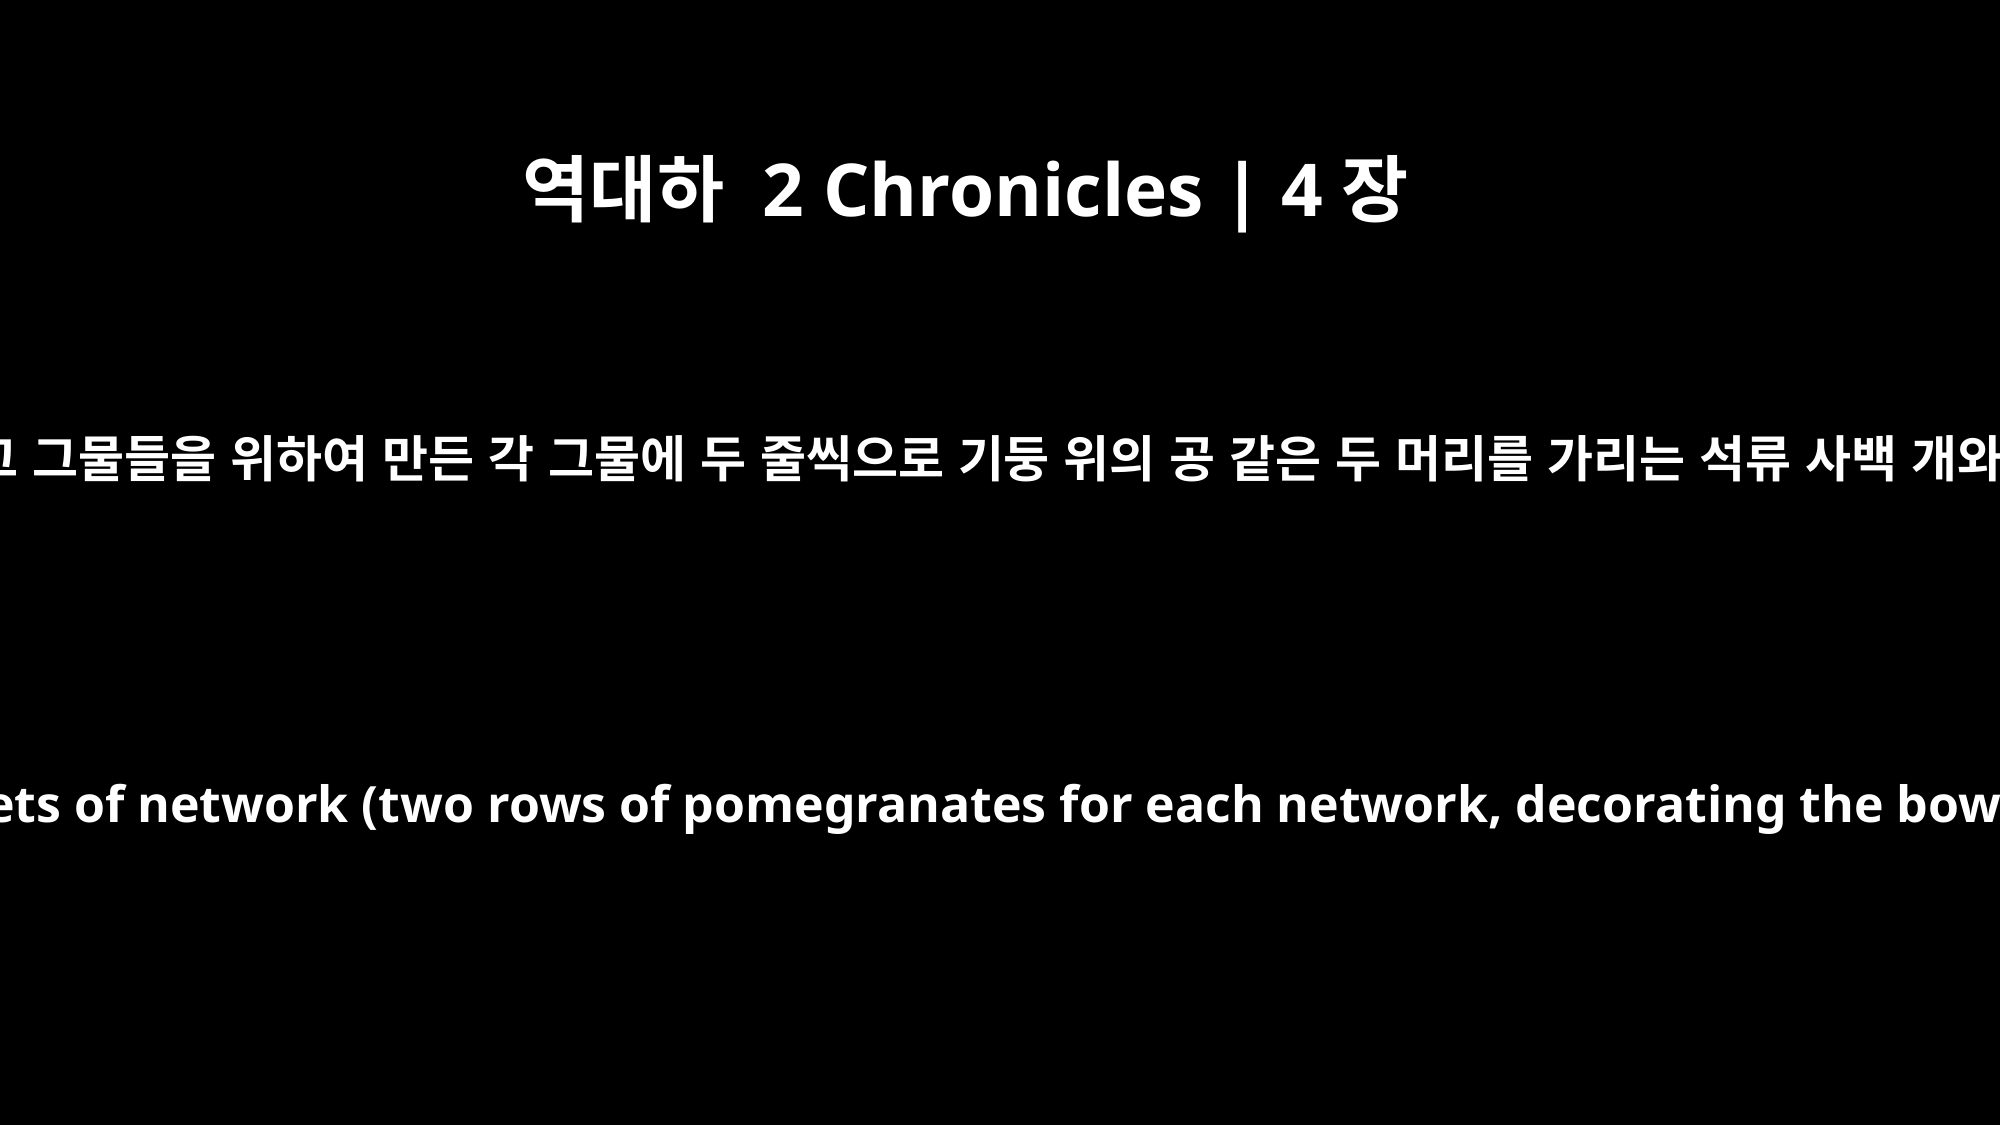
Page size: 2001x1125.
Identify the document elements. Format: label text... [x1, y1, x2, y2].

text_box 역대하 2 Chronicles | 4장 [507, 136, 1424, 239]
text_box 13 또 그 그물들을 위하여 만든 각 그물에 두 줄씩으로 기둥 위의 공 같은 두 머리를 가리는 석류 사백 개와 [0, 359, 2000, 495]
text_box the four hundred pomegranates for the two sets of network (two rows of pomegranates for each network, decorating the bowl-shaped capitals on top of the pillars); [0, 764, 2000, 840]
